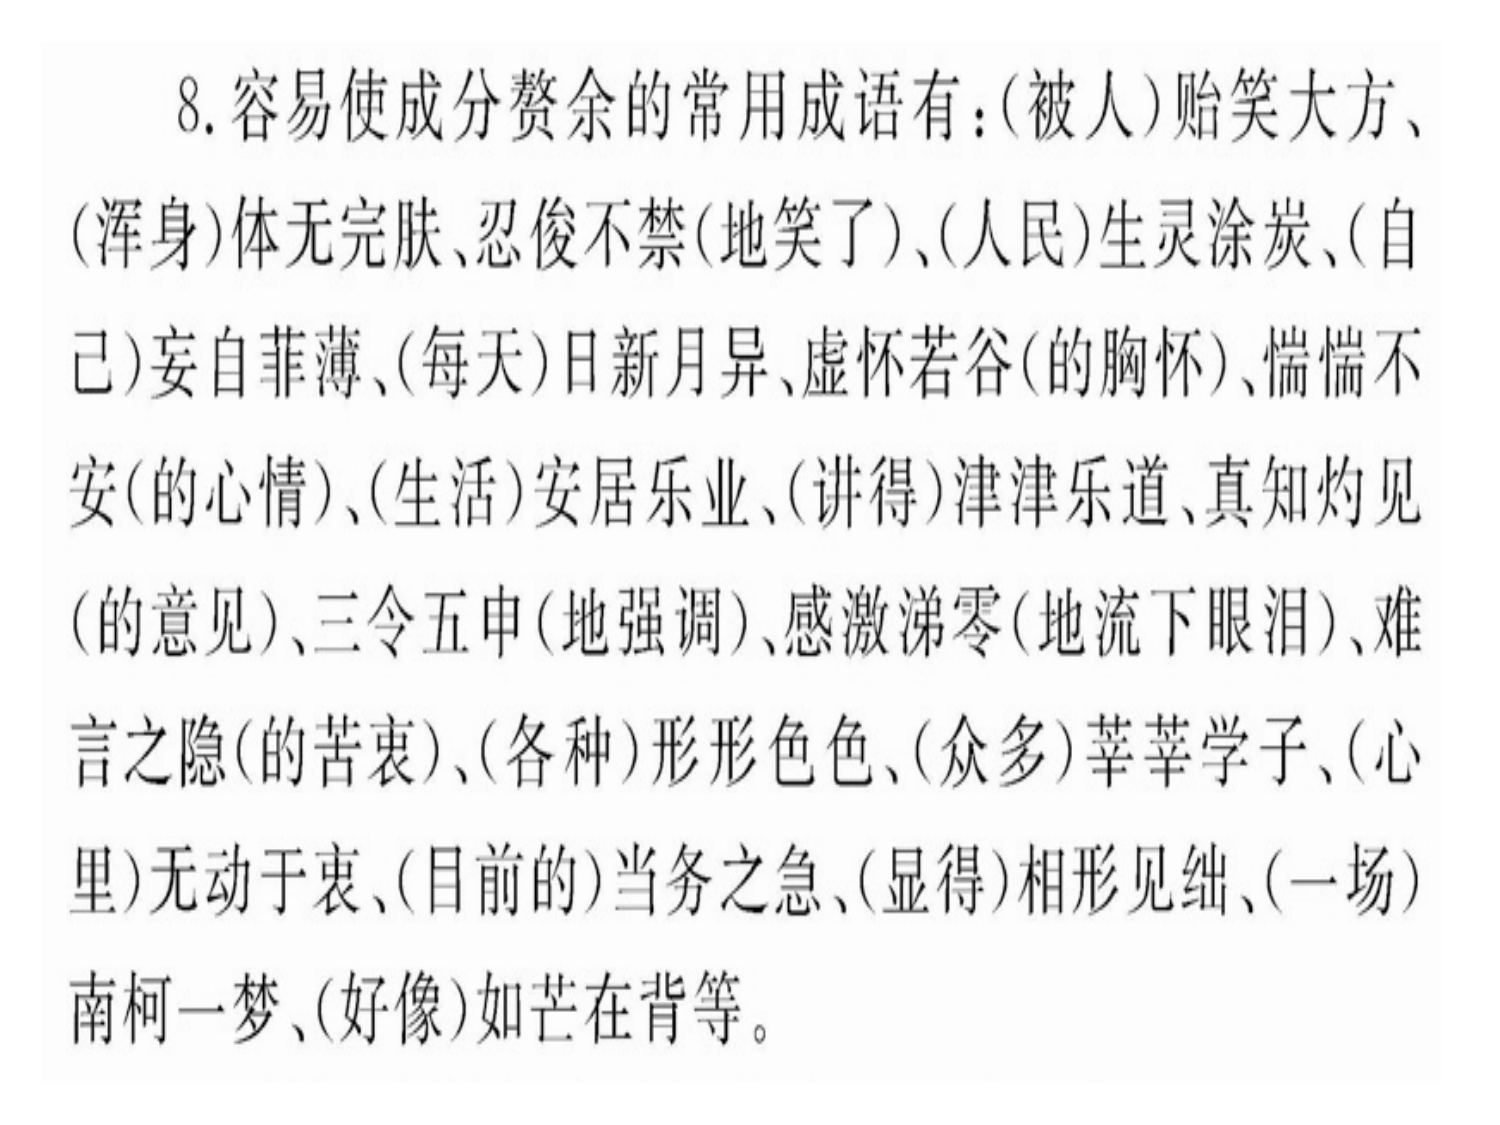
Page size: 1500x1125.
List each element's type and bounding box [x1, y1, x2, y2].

picture [41, 42, 1442, 1083]
